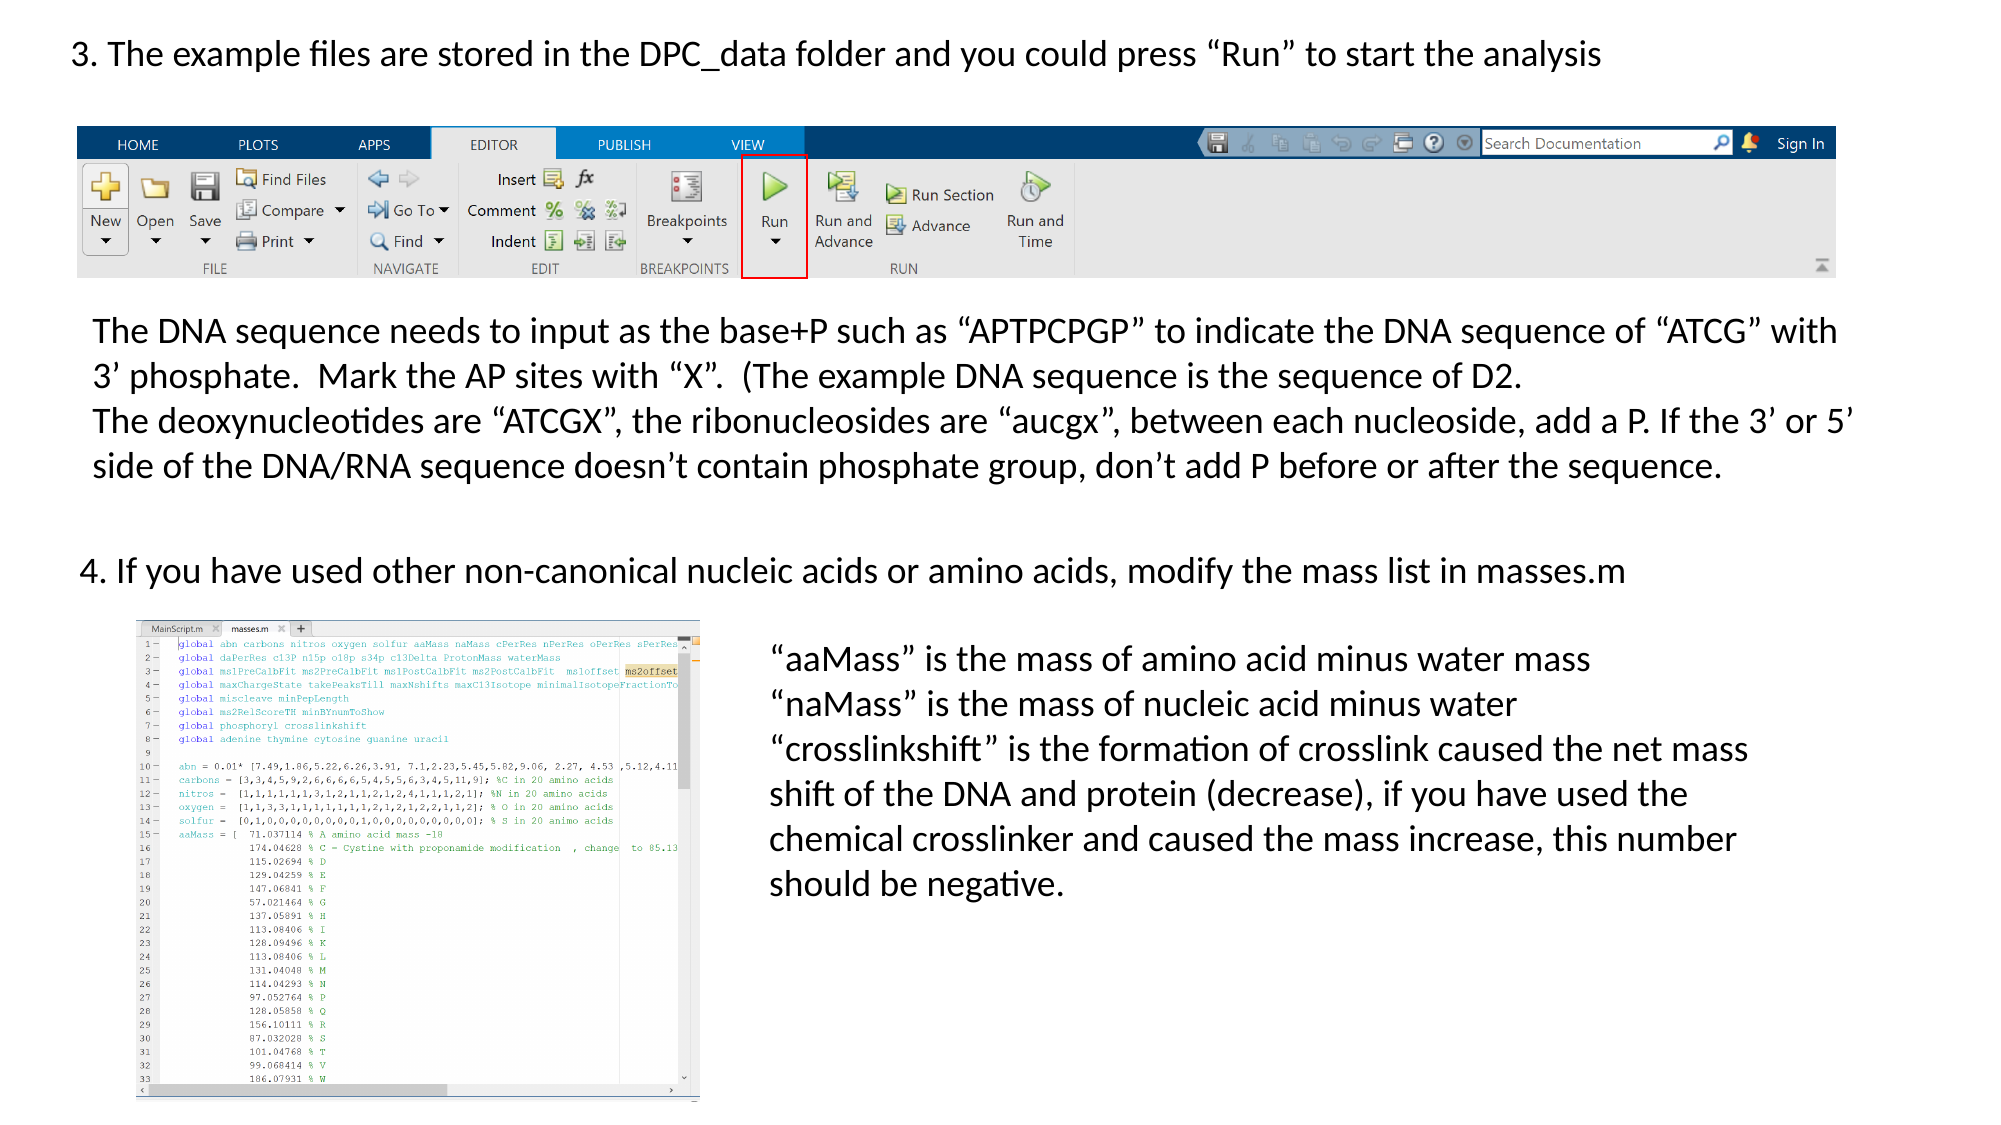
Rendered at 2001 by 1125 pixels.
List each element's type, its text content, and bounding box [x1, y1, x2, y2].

picture [136, 620, 700, 1102]
text_box The DNA sequence needs to input as the base+P such as “APTPCPGP” to indicate the DNA sequence of “ATCG” with 3’ phosphate. Mark the AP sites with “X”. (The example DNA sequence is the sequence of D2. The deoxynucleotides are “ATCGX”, the ribonucleosides are “aucgx”, between each nucleoside, add a P. If the 3’ or 5’ side of the DNA/RNA sequence doesn’t contain phosphate group, don’t add P before or after the sequence. [77, 298, 1875, 494]
text_box 4. If you have used other non-canonical nucleic acids or amino acids, modify the mass list in masses.m [64, 538, 1745, 599]
text_box 3. The example files are stored in the DPC_data folder and you could press “Run” to start the analysis [55, 21, 1803, 82]
text_box “aaMass” is the mass of amino acid minus water mass “naMass” is the mass of nucleic acid minus water “crosslinkshift” is the formation of crosslink caused the net mass shift of the DNA and protein (decrease), if you have used the chemical crosslinker and caused the mass increase, this number should be negative. [754, 626, 1829, 912]
picture [77, 126, 1836, 278]
